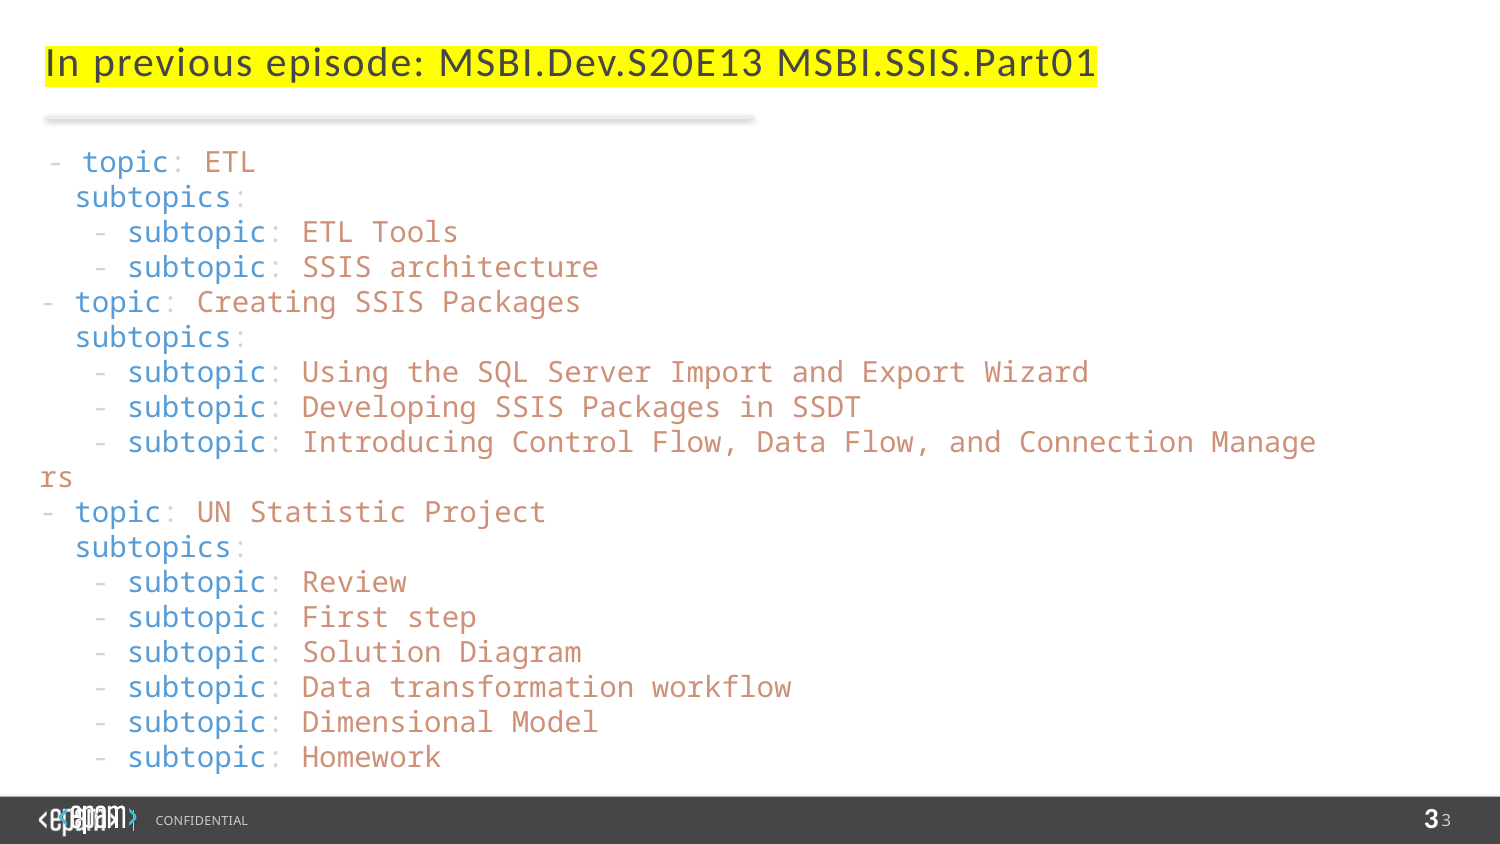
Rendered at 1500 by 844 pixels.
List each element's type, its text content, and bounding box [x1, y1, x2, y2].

text_box - topic: ETL subtopics: - subtopic: ETL Tools - subtopic: SSIS architecture - topic: Creating SSIS Packages subtopics: - subtopic: Using the SQL Server Import and Export Wizard - subtopic: Developing SSIS Packages in SSDT - subtopic: Introducing Control Flow, Data Flow, and Connection Managers - topic: UN Statistic Project subtopics: - subtopic: Review - subtopic: First step - subtopic: Solution Diagram - subtopic: Data transformation workflow - subtopic: Dimensional Model - subtopic: Homework [24, 131, 1336, 816]
text_box 3 [1228, 791, 1454, 844]
text_box In previous episode: MSBI.Dev.S20E13 MSBI.SSIS.Part01 [0, 35, 1500, 85]
picture [38, 805, 137, 837]
